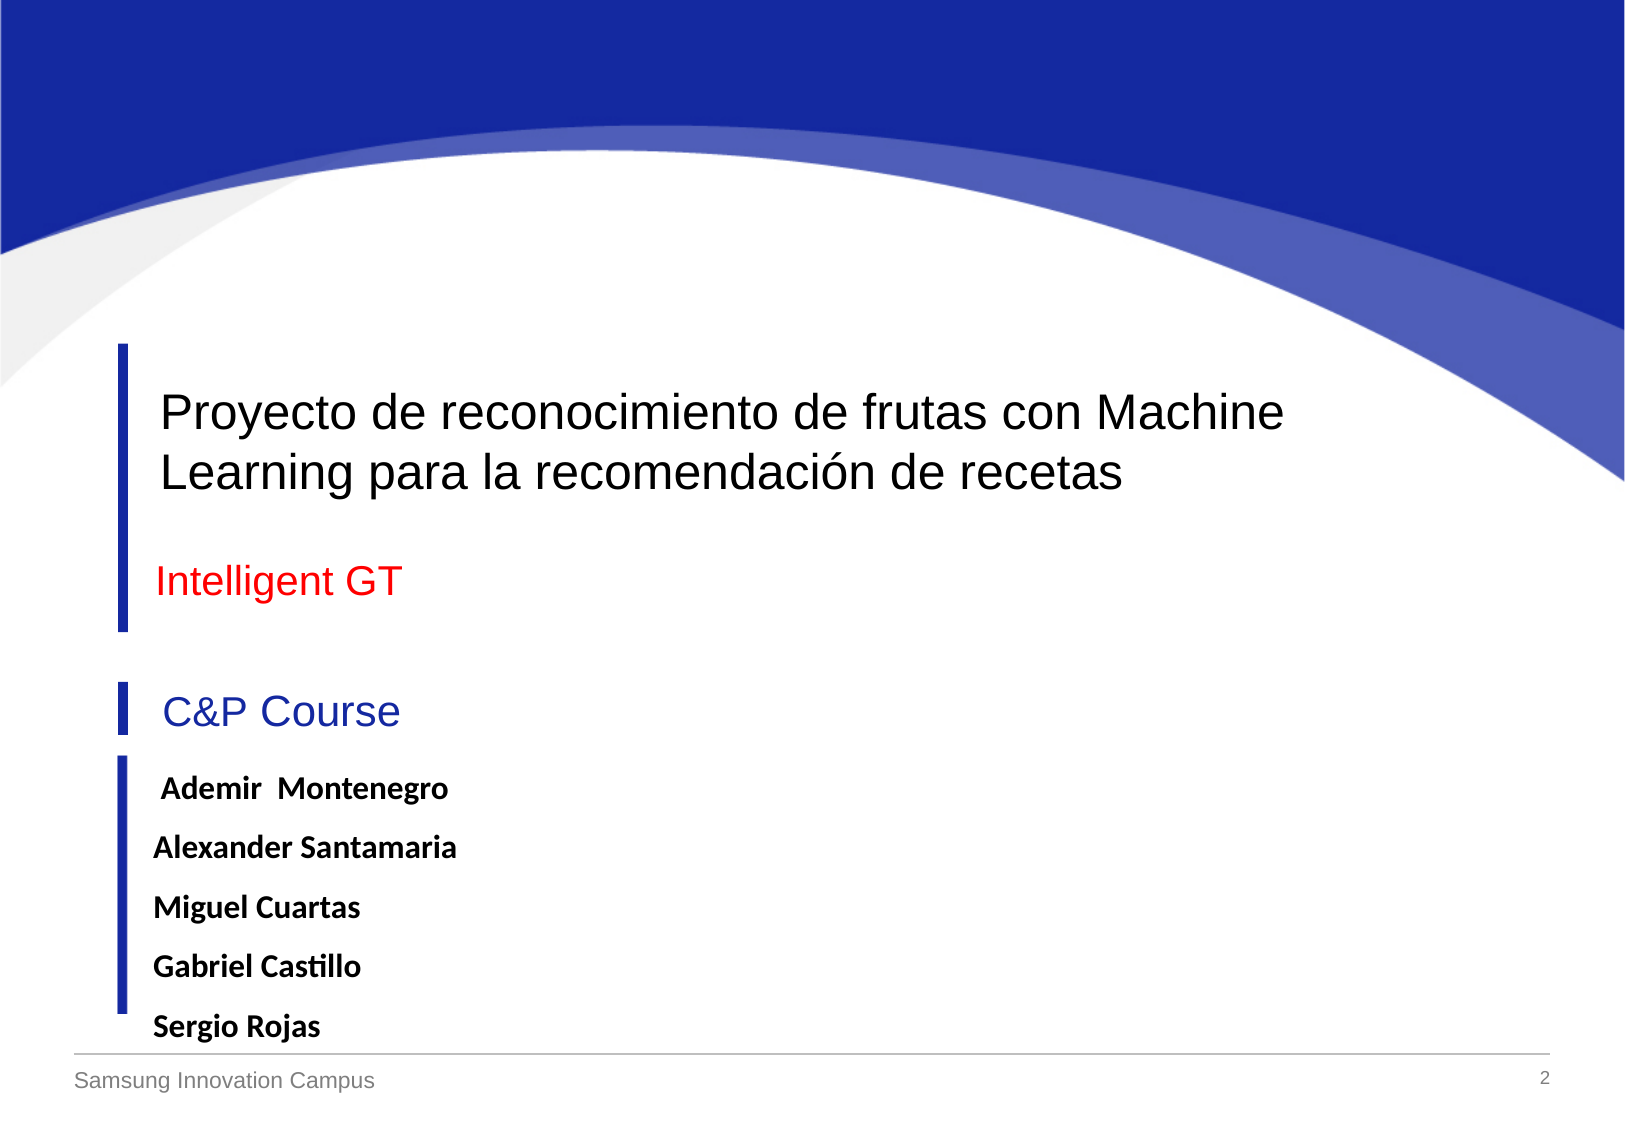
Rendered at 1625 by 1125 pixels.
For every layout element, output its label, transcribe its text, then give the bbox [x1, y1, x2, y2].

picture [0, 0, 1625, 1125]
text_box Intelligent GT [155, 553, 1055, 604]
text_box Ademir Montenegro Alexander Santamaria Miguel Cuartas Gabriel Castillo Sergio Rojas [0, 763, 680, 1045]
list Proyecto de reconocimiento de frutas con Machine Learning para la recomendación de recetas [159, 379, 1403, 598]
